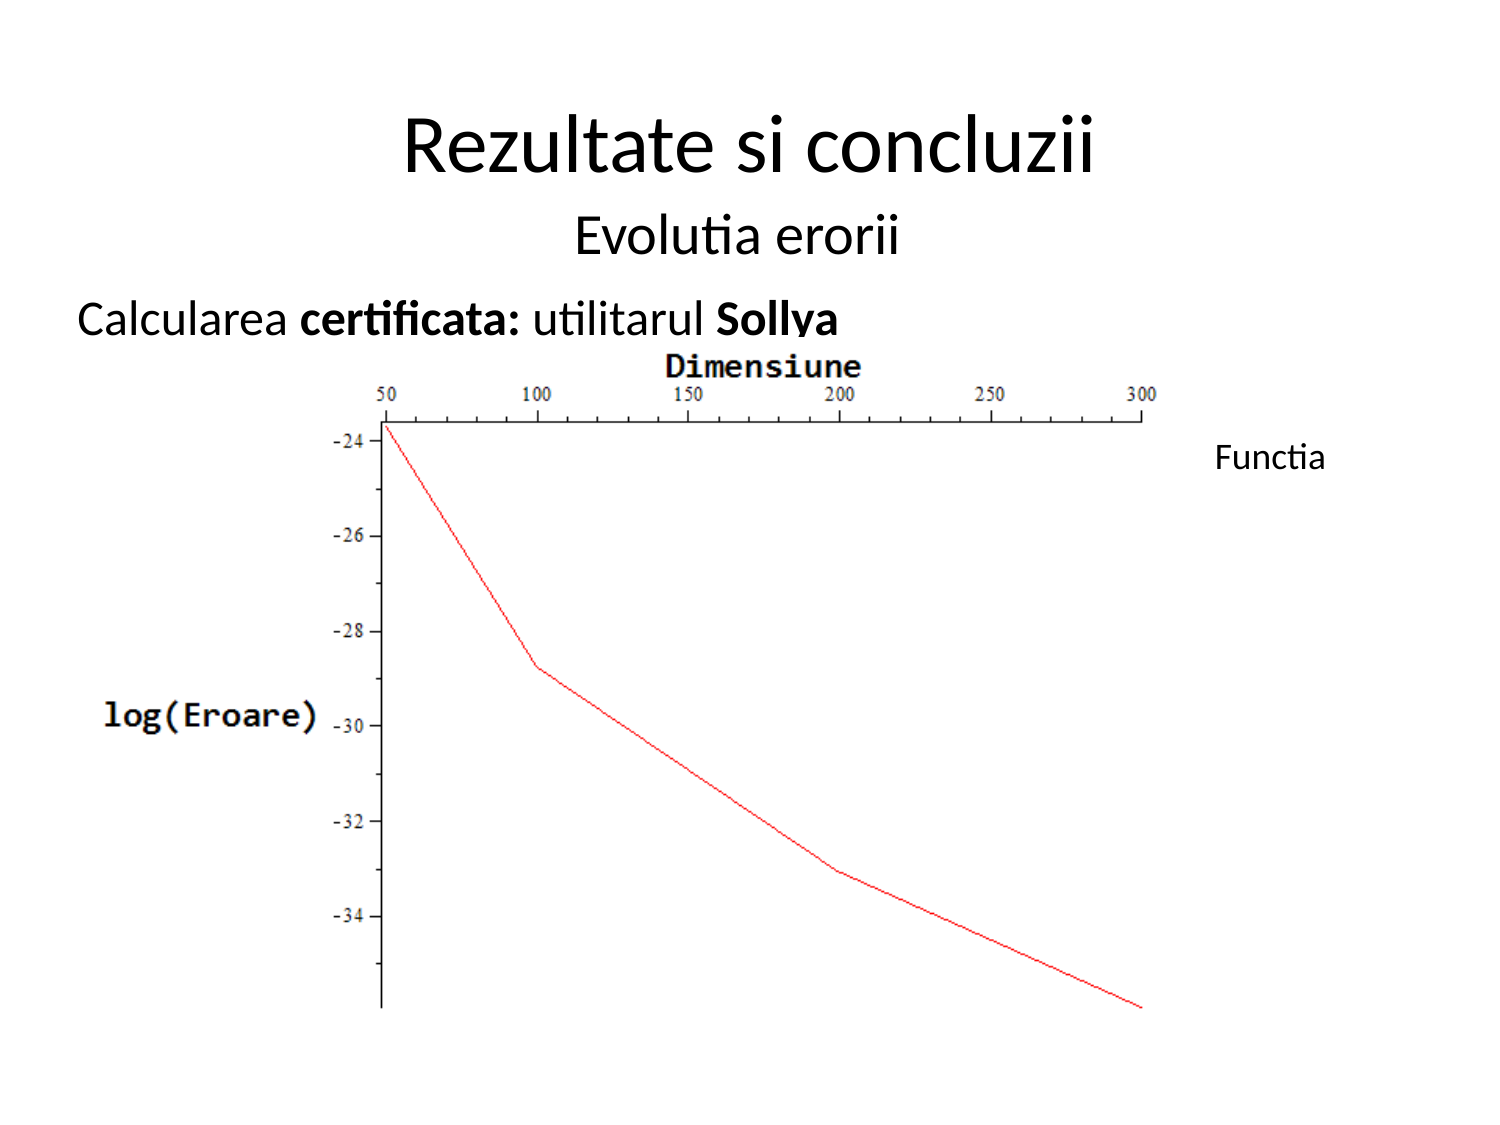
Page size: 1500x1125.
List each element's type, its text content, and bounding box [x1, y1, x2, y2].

text_box Evolutia erorii [437, 189, 1038, 274]
list Calcularea certificata: utilitarul Sollya [62, 278, 1413, 366]
picture [87, 337, 1166, 1021]
title Rezultate si concluzii [75, 45, 1425, 233]
